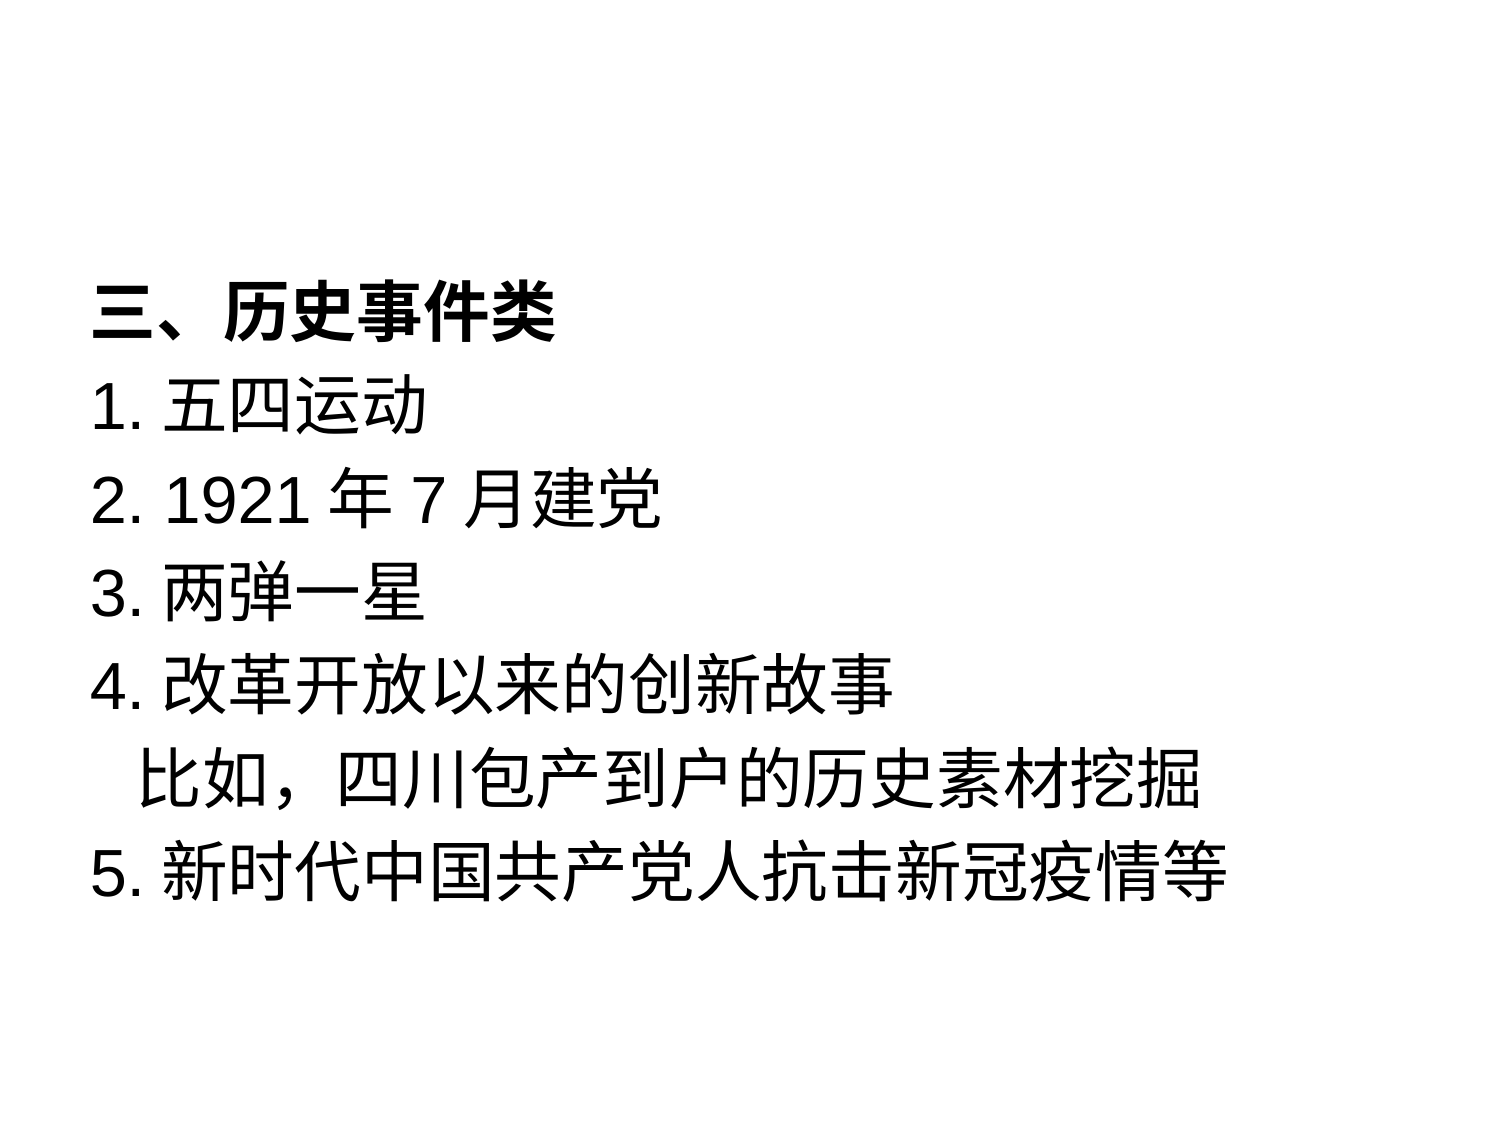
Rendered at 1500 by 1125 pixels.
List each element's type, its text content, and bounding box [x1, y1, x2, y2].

list 三、历史事件类 1.五四运动 2. 1921年7月建党 3.两弹一星 4.改革开放以来的创新故事 比如，四川包产到户的历史素材挖掘 5.新时代中国共产党人抗击新冠疫情等 [74, 262, 1426, 1006]
